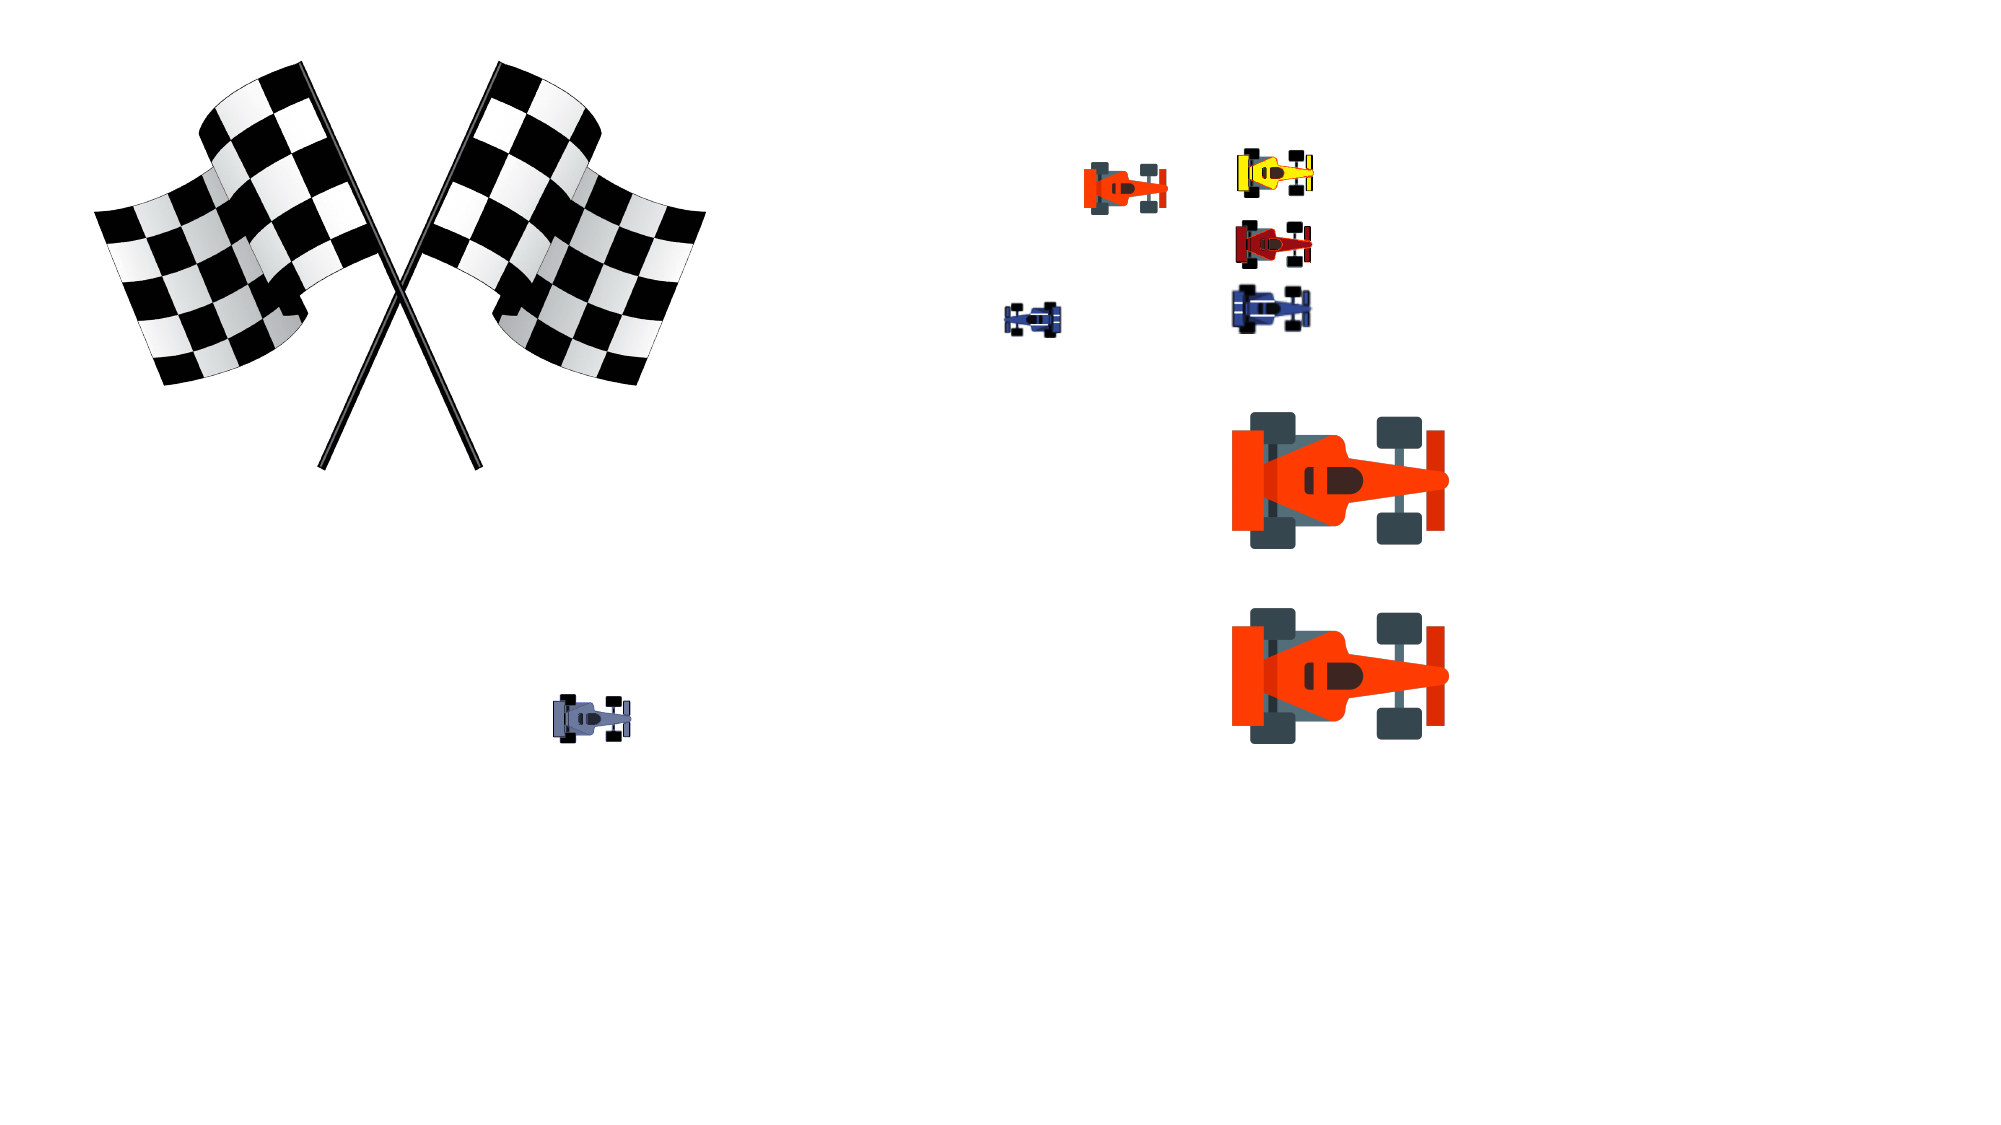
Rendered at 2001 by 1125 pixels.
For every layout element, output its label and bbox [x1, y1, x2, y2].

picture [1231, 608, 1449, 744]
picture [1232, 144, 1316, 201]
picture [550, 691, 633, 744]
picture [94, 36, 706, 495]
picture [1003, 300, 1063, 338]
picture [1231, 412, 1449, 549]
picture [1230, 282, 1313, 334]
picture [1230, 214, 1316, 271]
picture [1084, 162, 1168, 215]
